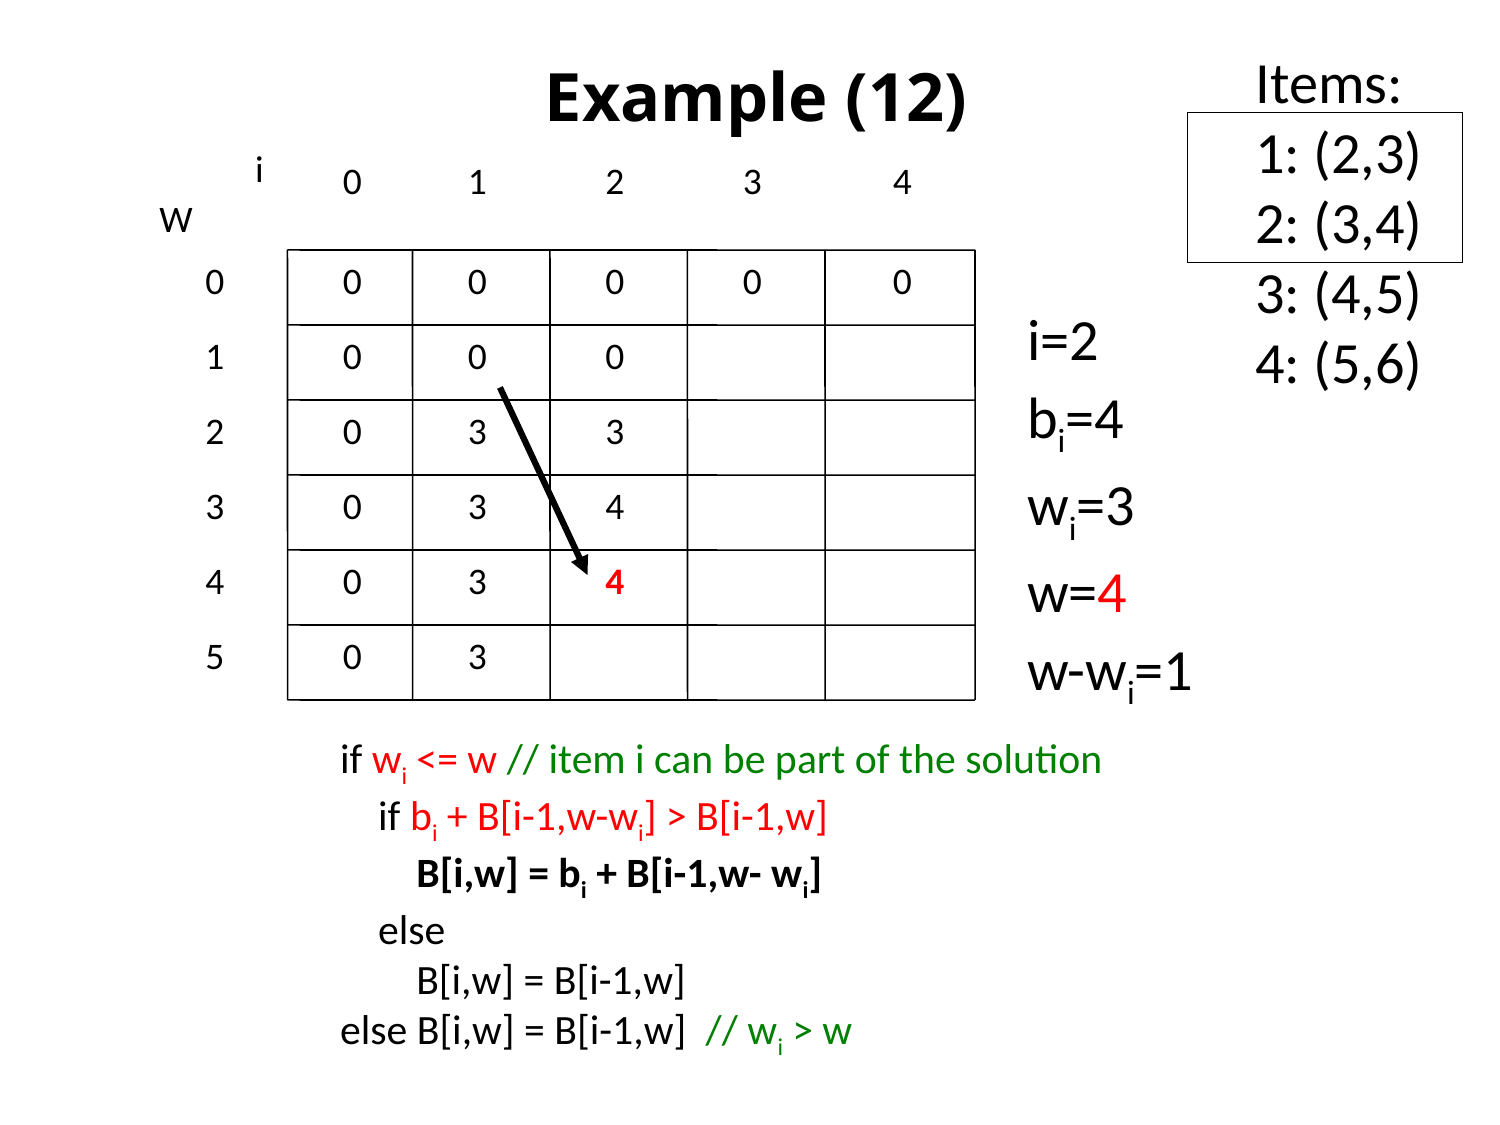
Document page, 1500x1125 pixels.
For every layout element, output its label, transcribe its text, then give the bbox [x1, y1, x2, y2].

text_box if wi <= w // item i can be part of the solution if bi + B[i-1,w-wi] > B[i-1,w] B[i,w] = bi + B[i-1,w- wi] else B[i,w] = B[i-1,w] else B[i,w] = B[i-1,w] // wi > w [287, 724, 1425, 1068]
text_box 0 [190, 249, 240, 310]
text_box 4 [590, 474, 640, 535]
text_box 4 [590, 549, 640, 610]
text_box 3 [728, 149, 777, 210]
text_box i [240, 137, 279, 198]
text_box [1187, 112, 1463, 263]
text_box Items: 1: (2,3) 2: (3,4) 3: (4,5) 4: (5,6) [1240, 263, 1451, 403]
title Example (12) [350, 50, 1163, 150]
text_box [499, 387, 588, 575]
text_box 2 [190, 399, 240, 460]
text_box 2 [590, 149, 640, 210]
text_box 3 [590, 399, 640, 460]
text_box 0 [328, 324, 377, 385]
text_box 0 [328, 624, 377, 685]
text_box W [144, 187, 208, 248]
text_box 0 [878, 249, 927, 310]
text_box 0 [590, 324, 640, 385]
text_box 0 [328, 149, 377, 210]
text_box 1 [190, 324, 240, 385]
text_box 0 [453, 324, 502, 385]
text_box 3 [453, 624, 502, 685]
text_box 3 [453, 549, 502, 610]
text_box 0 [328, 249, 377, 310]
text_box 5 [190, 624, 240, 685]
text_box 3 [453, 474, 502, 535]
text_box i=2 bi=4 wi=3 w=4 w-wi=1 [1012, 287, 1250, 719]
text_box 0 [328, 474, 377, 535]
text_box 1 [453, 149, 502, 210]
text_box 0 [453, 249, 502, 310]
text_box 3 [190, 474, 240, 535]
text_box 0 [590, 249, 640, 310]
text_box 4 [878, 149, 927, 210]
text_box 3 [453, 399, 502, 460]
text_box 4 [190, 549, 240, 610]
text_box Items: 1: (2,3) 2: (3,4) 3: (4,5) 4: (5,6) [1240, 37, 1451, 112]
text_box 0 [328, 399, 377, 460]
text_box 0 [328, 549, 377, 610]
text_box 0 [728, 249, 777, 310]
